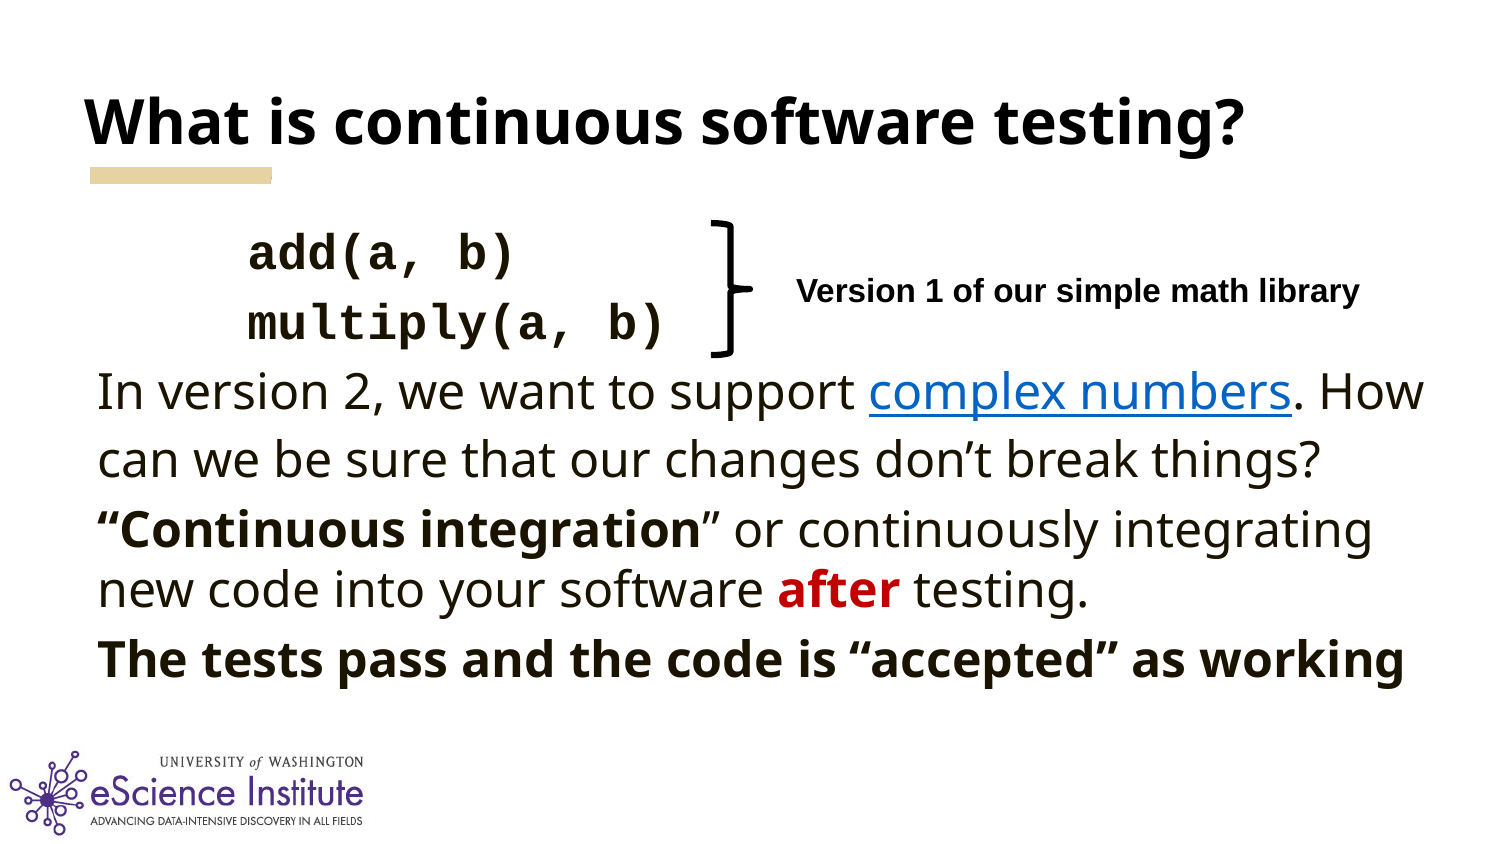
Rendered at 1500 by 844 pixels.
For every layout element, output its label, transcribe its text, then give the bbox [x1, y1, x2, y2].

picture [0, 740, 393, 844]
list add(a, b) multiply(a, b) In version 2, we want to support complex numbers. How can we be sure that our changes don’t break things? “Continuous integration” or continuously integrating new code into your software after testing. The tests pass and the code is “accepted” as working [73, 214, 1479, 683]
text_box Version 1 of our simple math library [781, 261, 1377, 317]
picture [90, 168, 272, 184]
title What is continuous software testing? [73, 76, 1419, 168]
text_box [710, 222, 751, 356]
